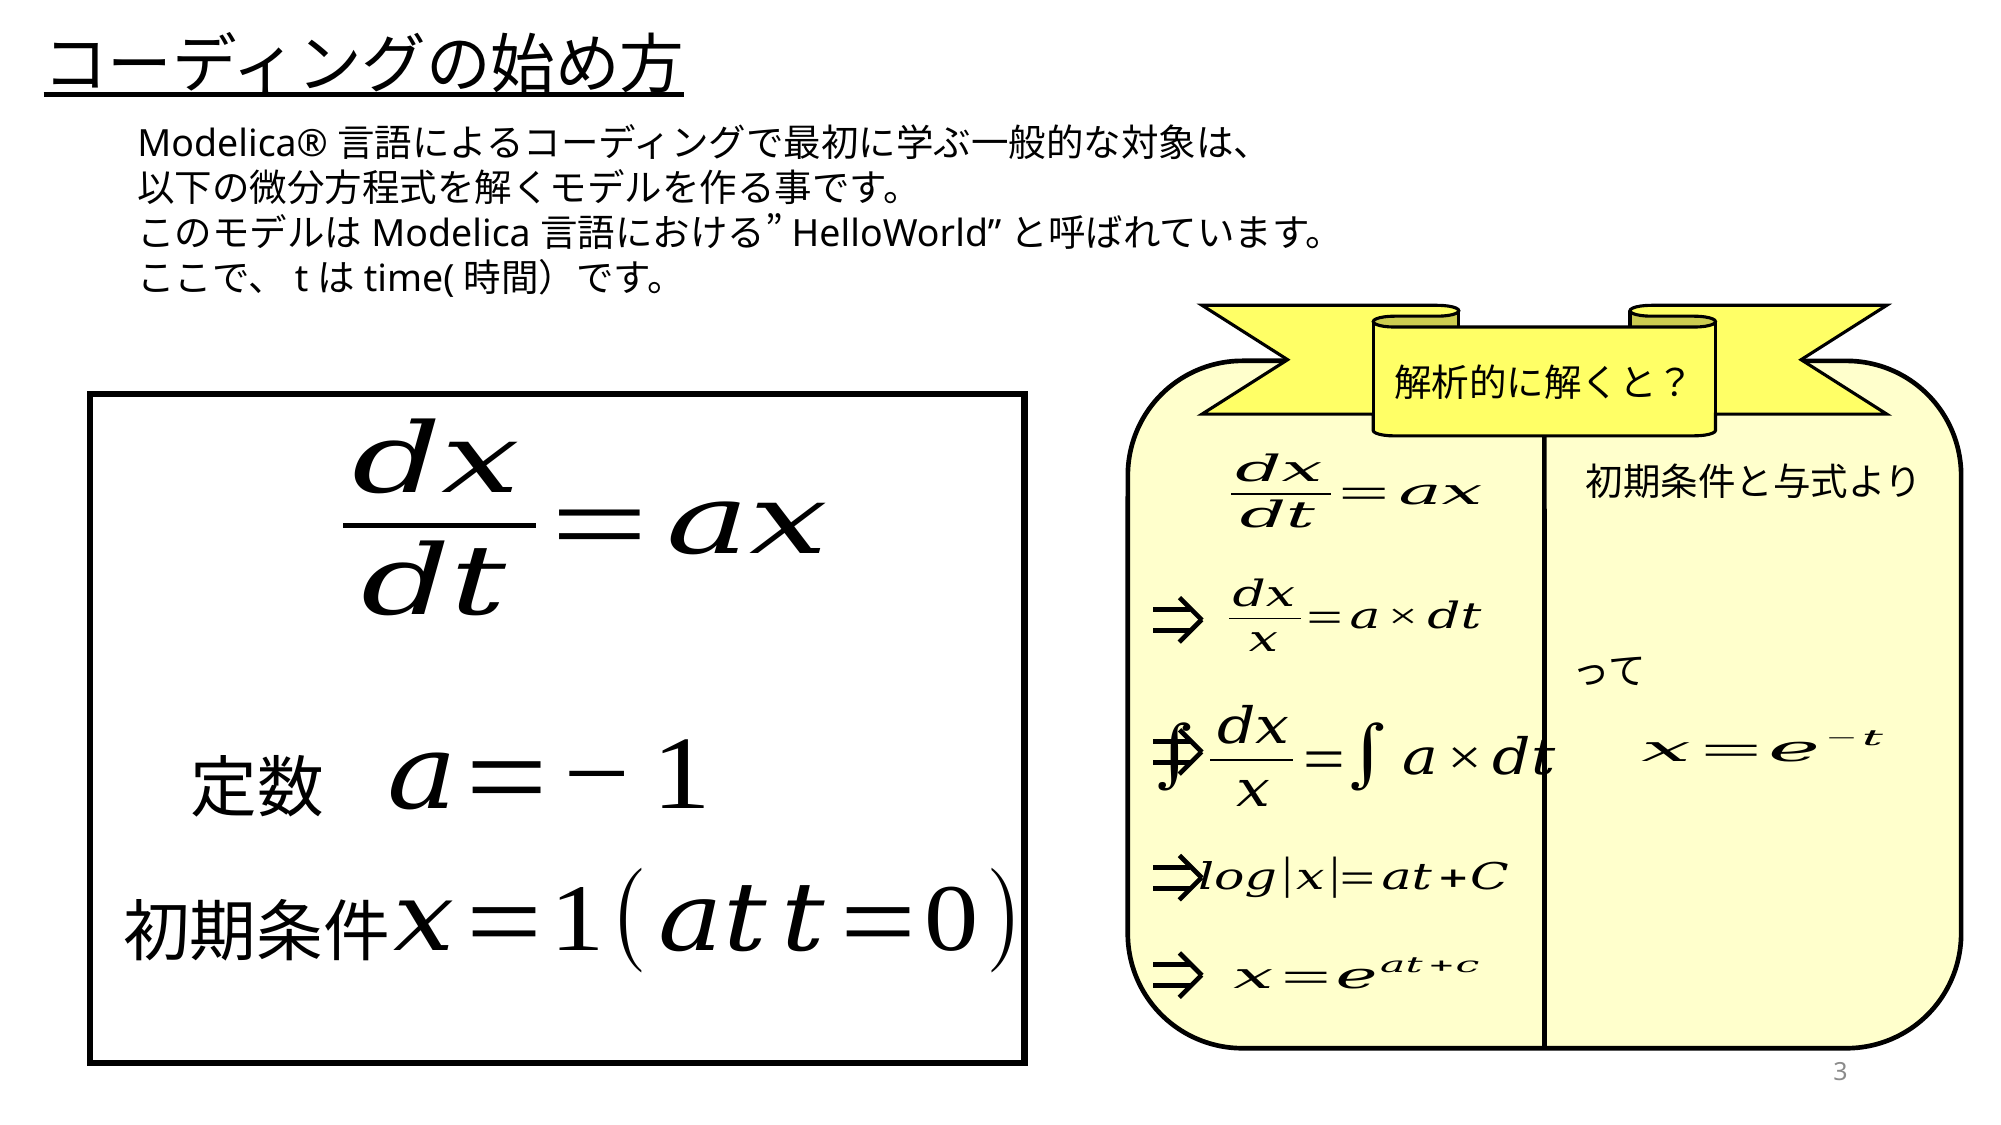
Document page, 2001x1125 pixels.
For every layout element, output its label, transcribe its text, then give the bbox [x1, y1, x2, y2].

text_box 解析的に解くと？ [1198, 304, 1891, 437]
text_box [1153, 729, 1202, 775]
text_box [1547, 359, 1963, 1049]
slide_number 3 [1412, 1042, 1863, 1103]
text_box [1126, 359, 1542, 1050]
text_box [1153, 597, 1202, 643]
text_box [1153, 855, 1202, 900]
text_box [1153, 952, 1202, 998]
text_box [89, 393, 1026, 1064]
text_box Modelica®言語によるコーディングで最初に学ぶ一般的な対象は、 以下の微分方程式を解くモデルを作る事です。 このモデルはModelica言語における”HelloWorld”と呼ばれています。 ここで、tはtime(時間）です。 [122, 111, 1359, 307]
text_box コーディングの始め方 [35, 14, 693, 109]
